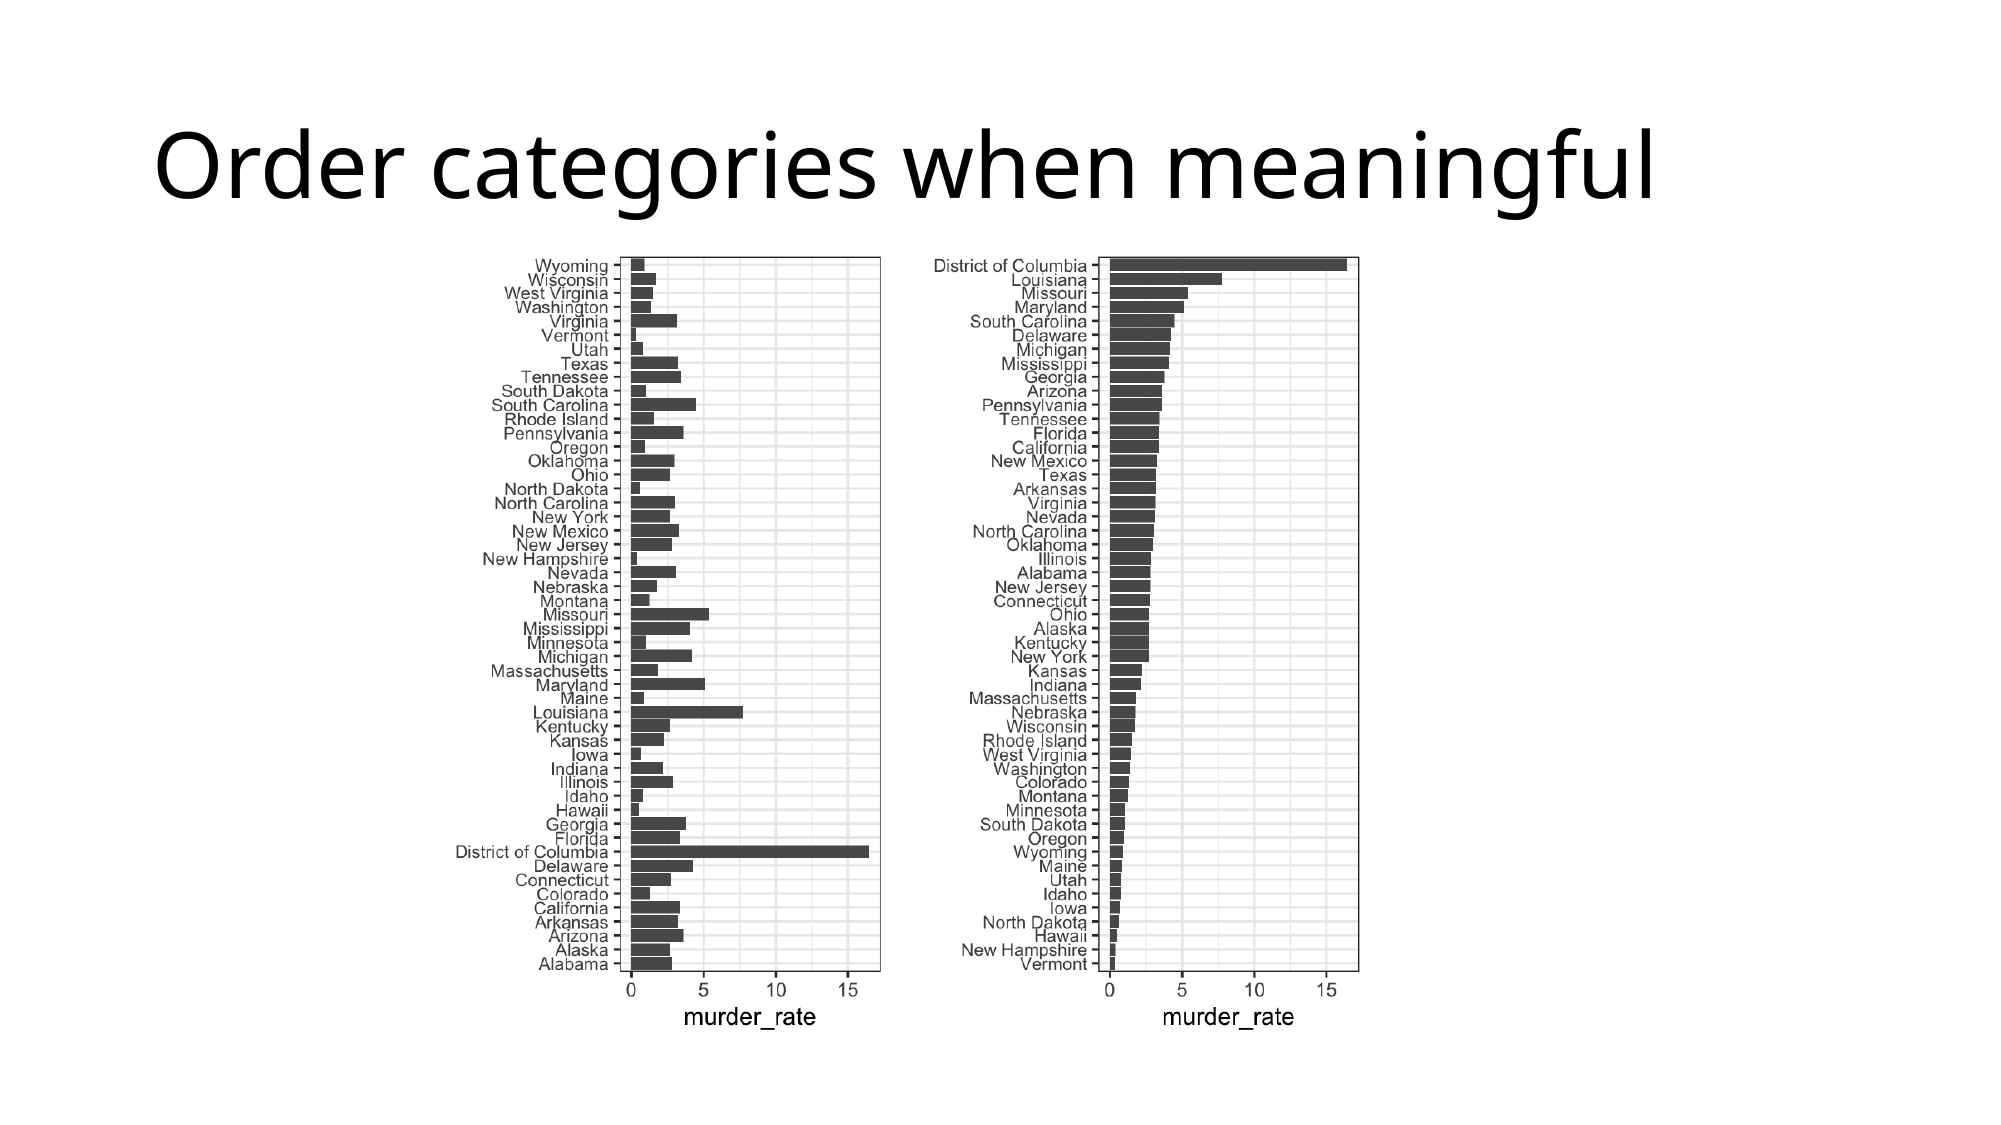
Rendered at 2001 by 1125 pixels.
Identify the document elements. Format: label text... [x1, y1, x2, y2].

title Order categories when meaningful [137, 59, 1863, 278]
picture [414, 244, 1371, 1041]
